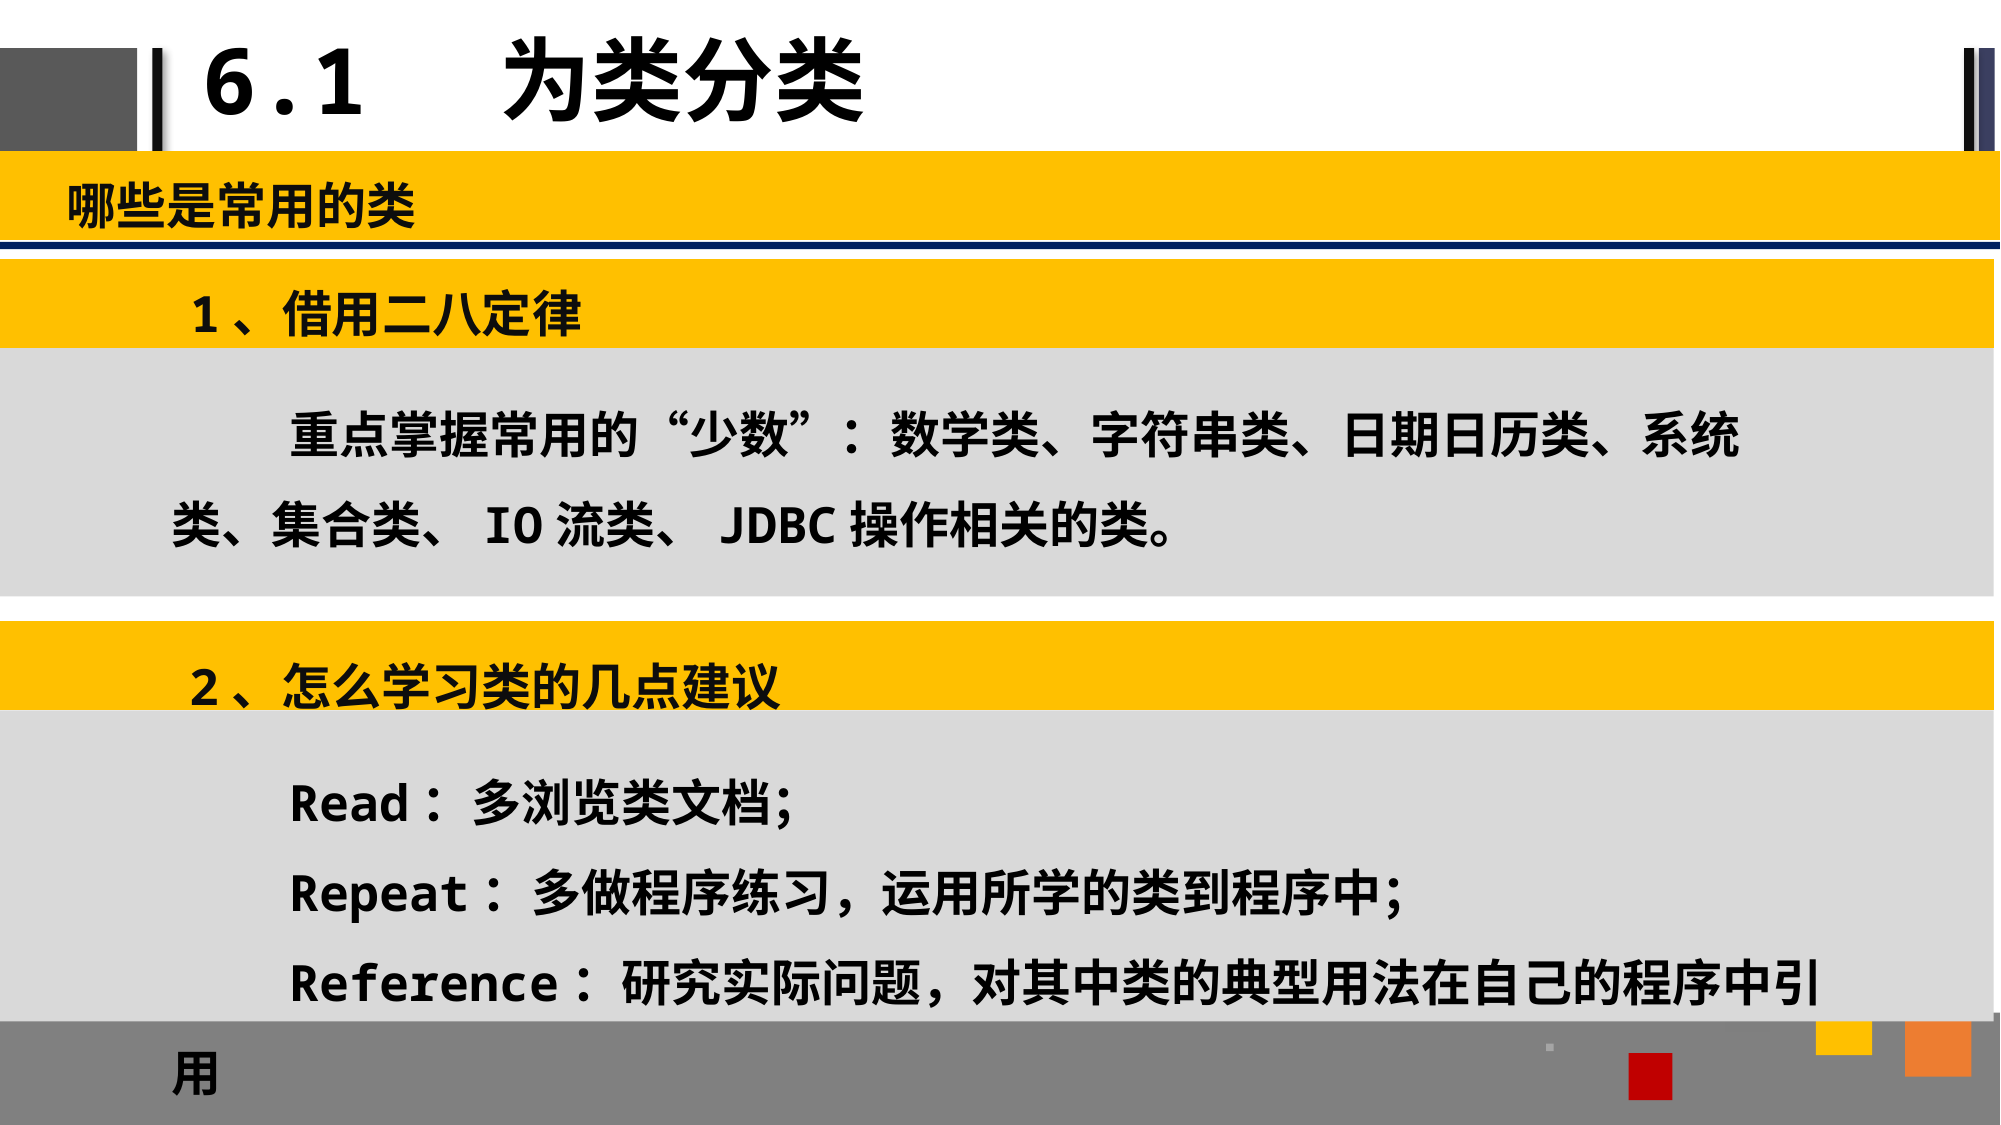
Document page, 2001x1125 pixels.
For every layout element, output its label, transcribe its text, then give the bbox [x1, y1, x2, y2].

text_box Read：多浏览类文档； Repeat：多做程序练习，运用所学的类到程序中； Reference：研究实际问题，对其中类的典型用法在自己的程序中引用 [156, 733, 1844, 1109]
text_box 1、借用二八定律 [170, 260, 1894, 349]
text_box 重点掌握常用的“少数”：数学类、字符串类、日期日历类、系统类、集合类、IO流类、JDBC操作相关的类。 [156, 365, 1794, 561]
text_box [0, 712, 1995, 1023]
text_box 2、怎么学习类的几点建议 [169, 633, 1844, 695]
text_box [0, 349, 1995, 597]
text_box [0, 241, 2000, 250]
text_box [0, 1012, 2000, 1125]
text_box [0, 151, 2000, 241]
title 6.1 为类分类 [187, 2, 1459, 151]
text_box [0, 258, 1995, 349]
text_box [0, 620, 1995, 712]
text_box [1078, 877, 1972, 1101]
